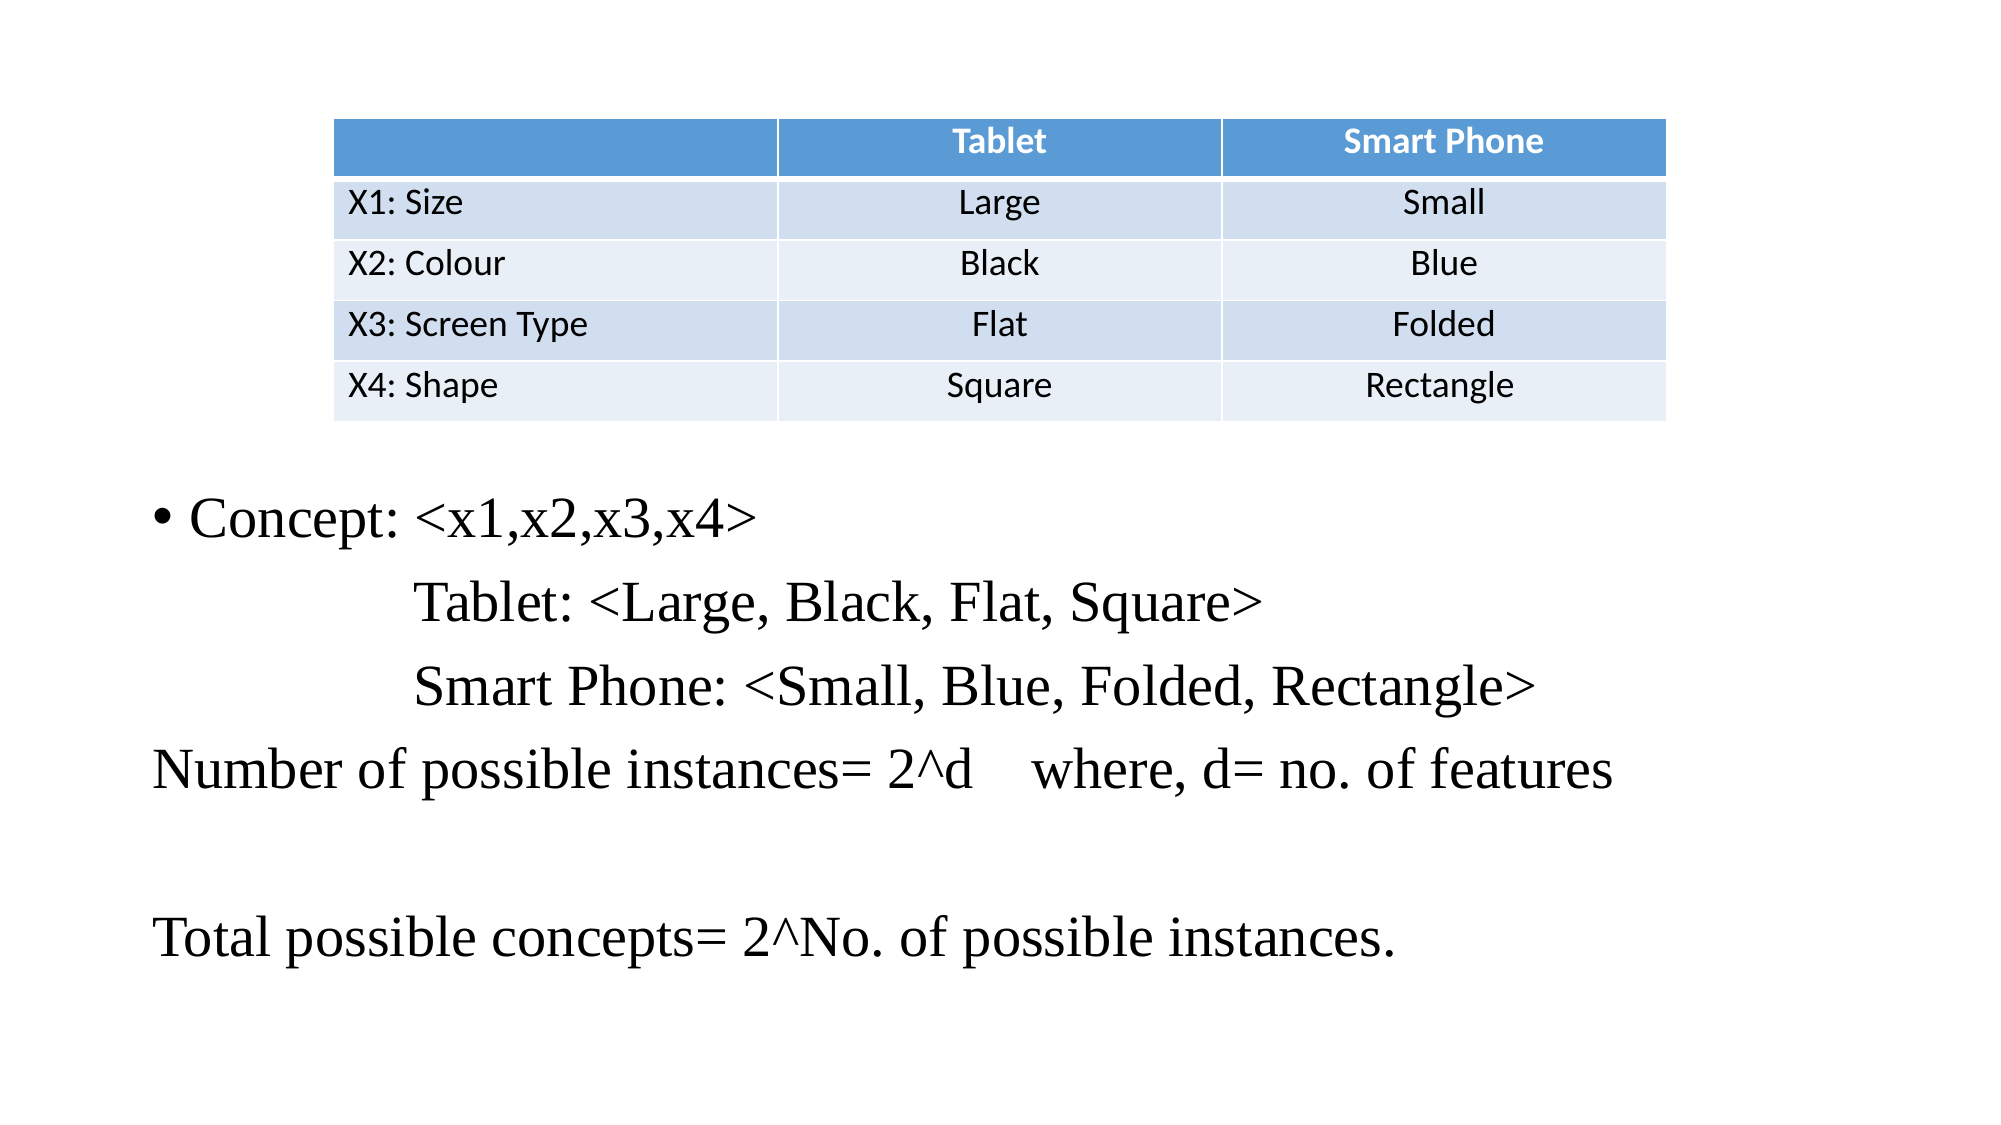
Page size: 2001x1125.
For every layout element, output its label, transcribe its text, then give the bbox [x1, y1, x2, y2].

list Concept: <x1,x2,x3,x4> Tablet: <Large, Black, Flat, Square> Smart Phone: <Small, Blue, Folded, Rectangle> Number of possible instances= 2^d where, d= no. of features Total possible concepts= 2^No. of possible instances. [137, 53, 1863, 1014]
